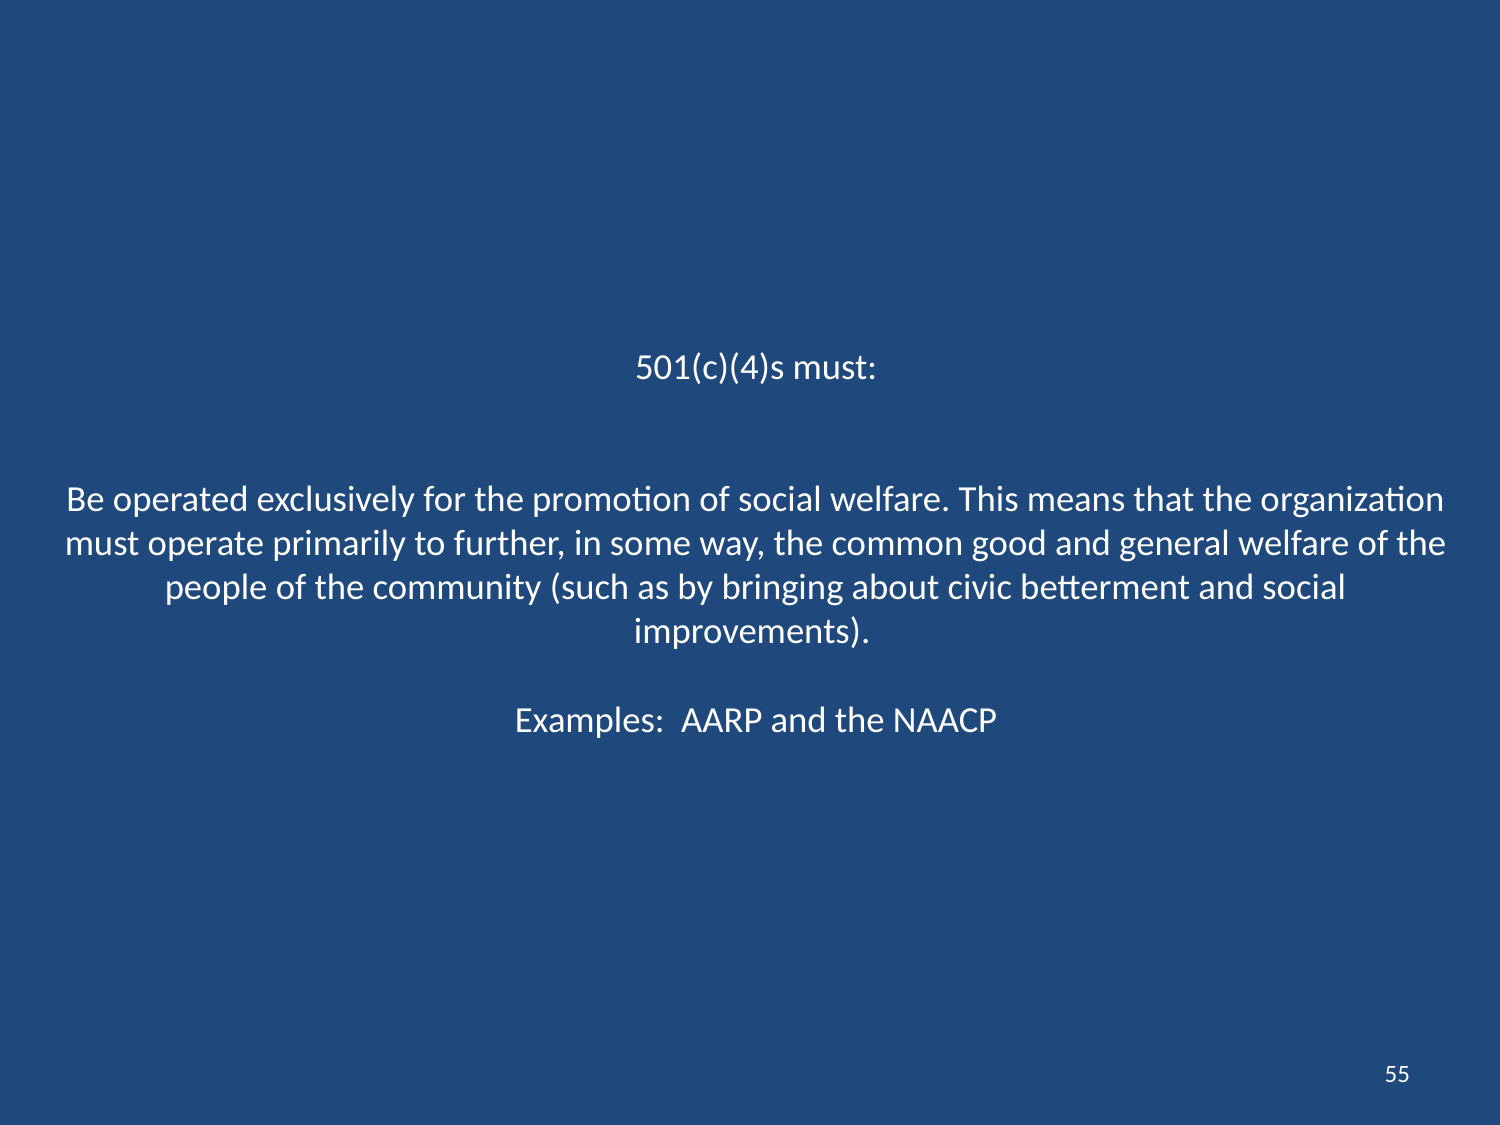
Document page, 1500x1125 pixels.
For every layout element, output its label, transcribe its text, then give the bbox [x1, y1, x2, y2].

title 501(c)(4)s must: Be operated exclusively for the promotion of social welfare. This means that the organization must operate primarily to further, in some way, the common good and general welfare of the people of the community (such as by bringing about civic betterment and social improvements). Examples: AARP and the NAACP [37, 37, 1475, 1100]
slide_number 55 [1074, 1042, 1425, 1103]
